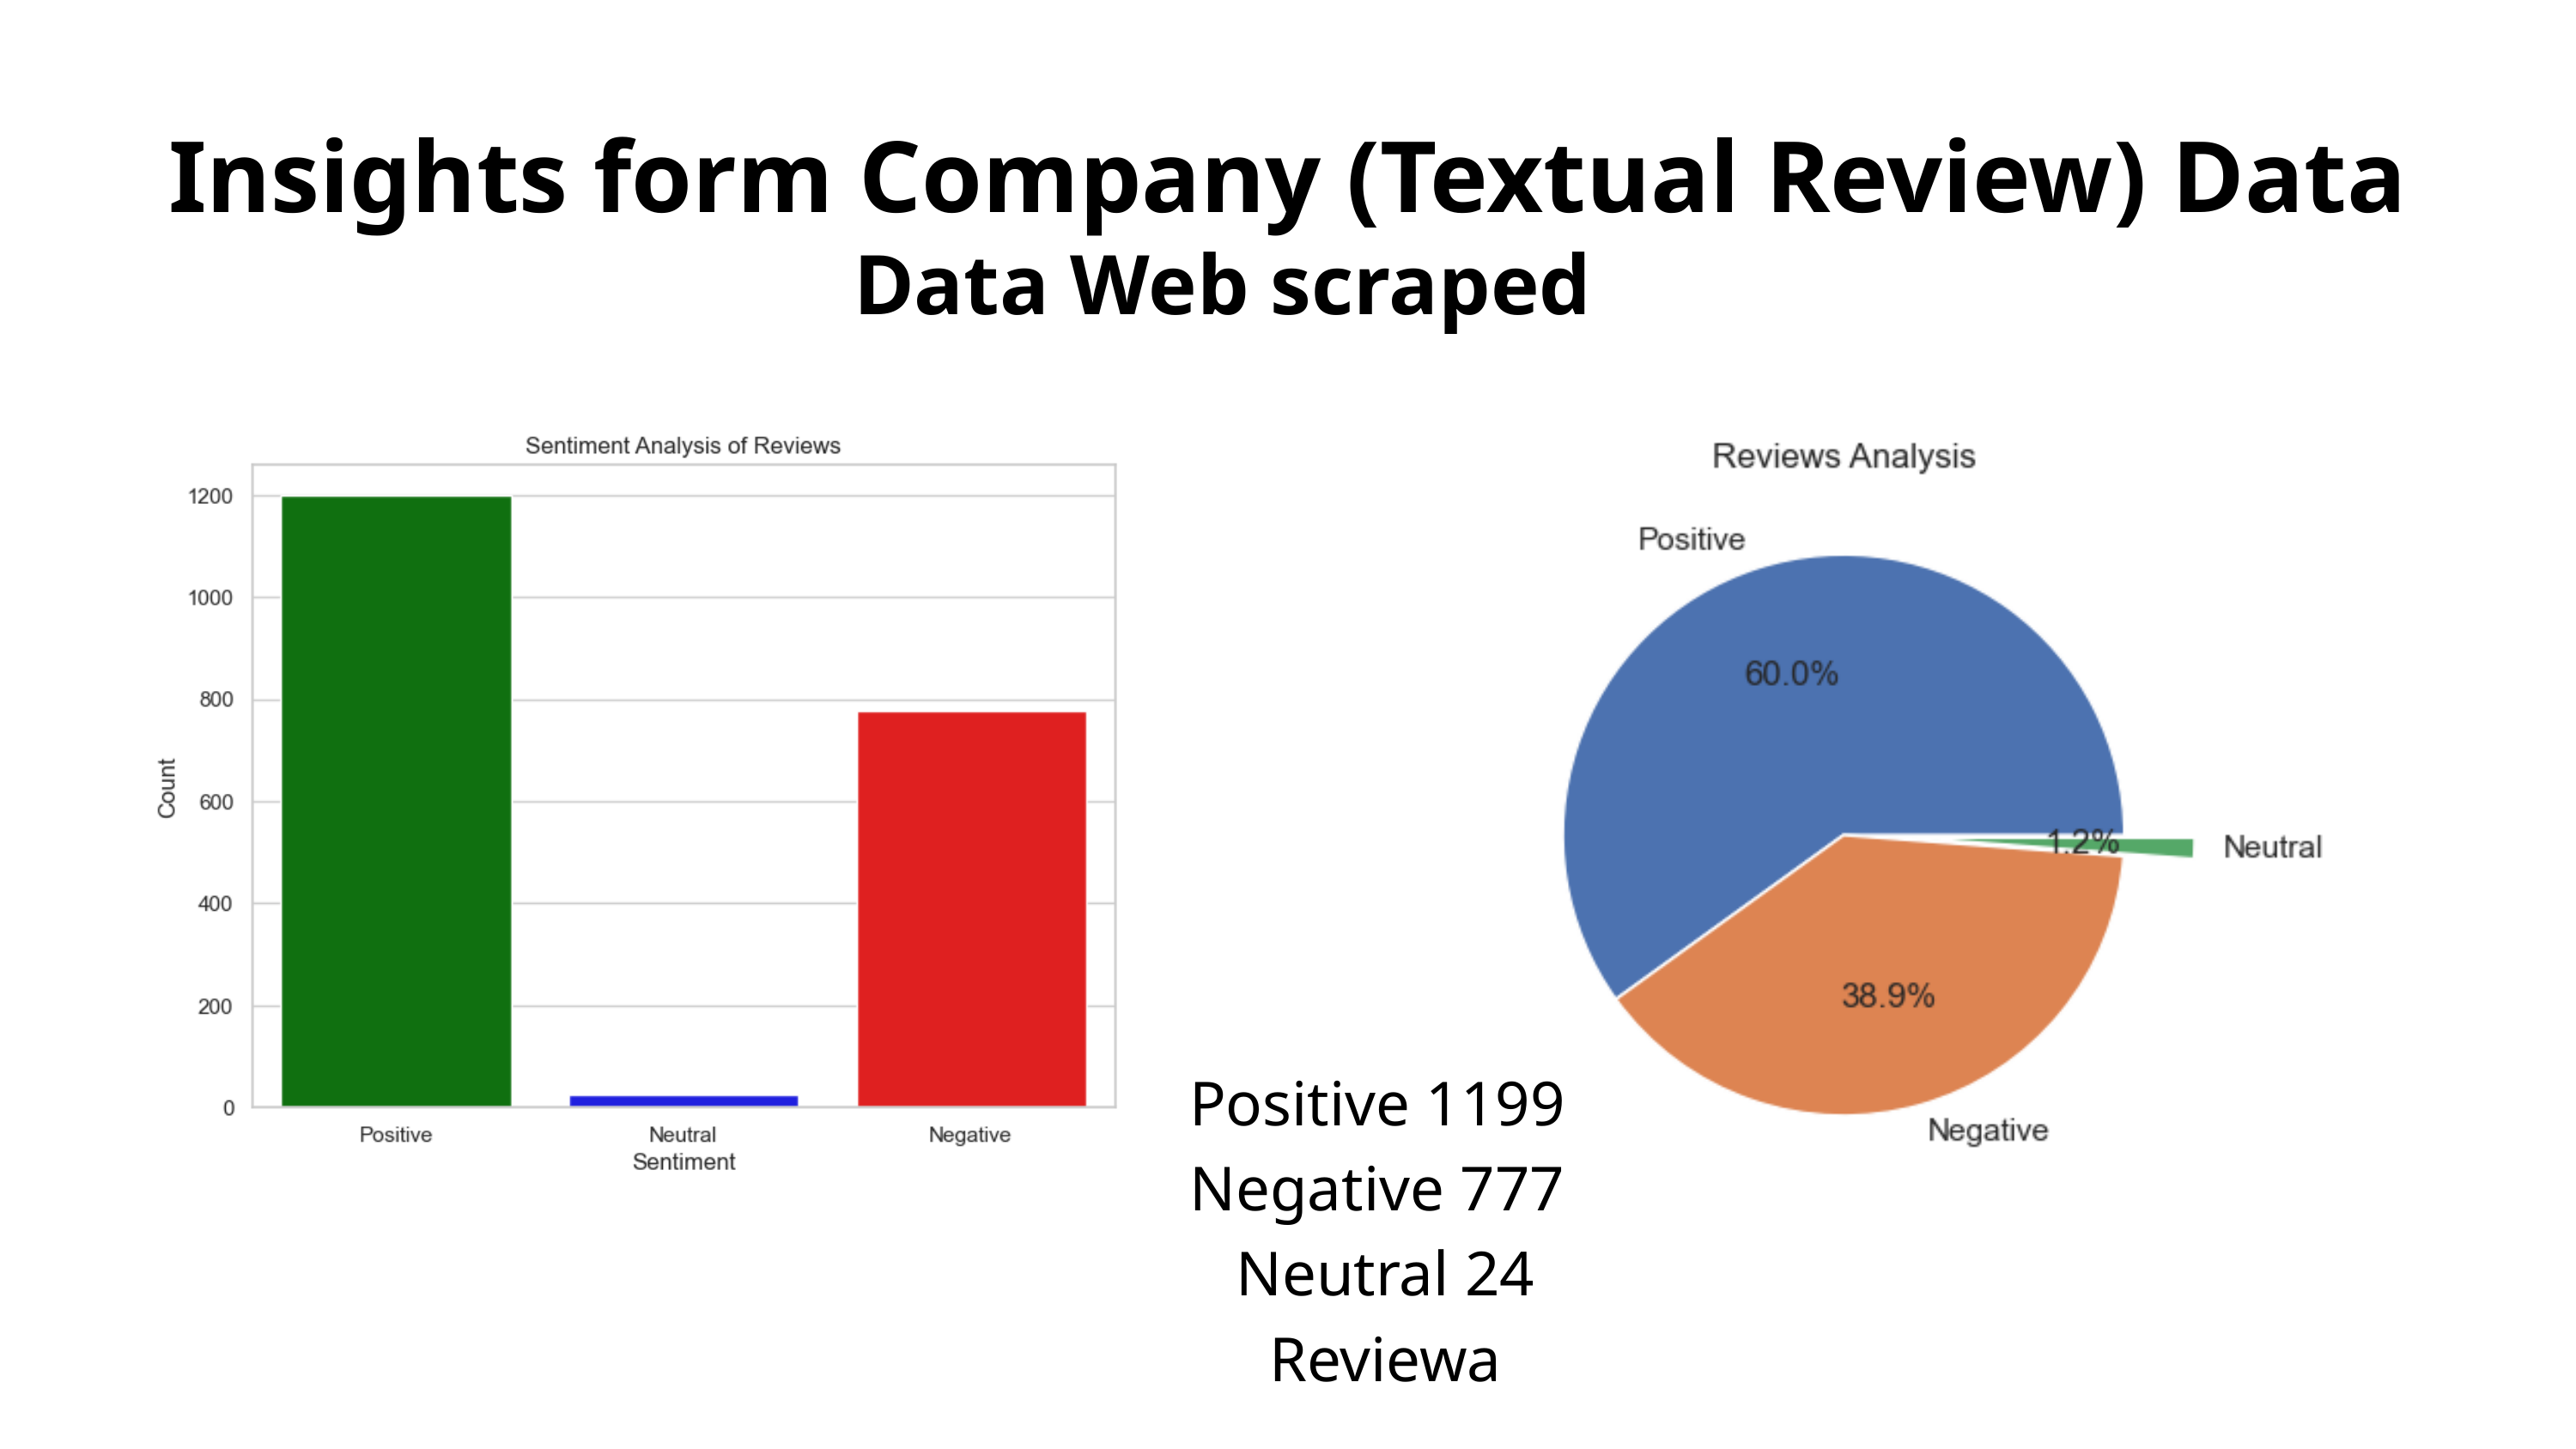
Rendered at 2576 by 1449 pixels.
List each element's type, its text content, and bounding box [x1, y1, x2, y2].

text_box Positive 1199 Negative 777 Neutral 24 Reviewa [1178, 1052, 1592, 1394]
text_box Insights form Company (Textual Review) Data [17, 94, 2559, 233]
text_box [1473, 423, 2343, 1207]
text_box Data Web scraped [829, 215, 1615, 331]
text_box [144, 423, 1128, 1188]
